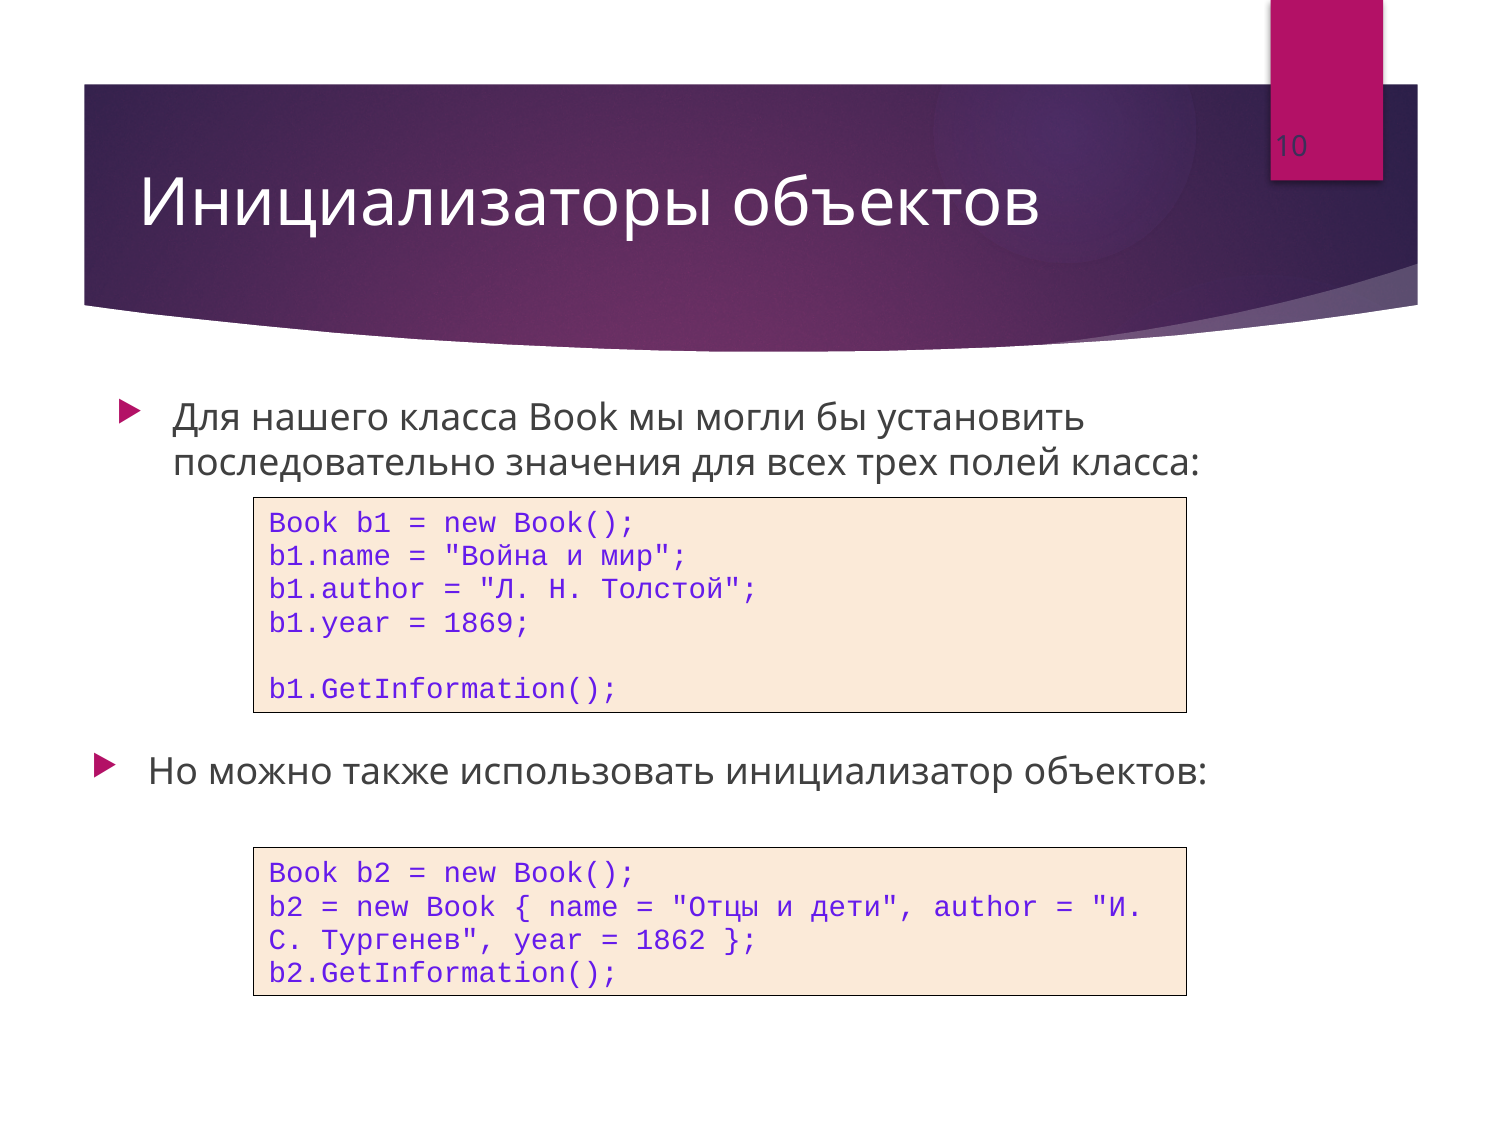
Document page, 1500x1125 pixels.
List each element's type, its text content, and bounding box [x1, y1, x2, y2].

text_box Но можно также использовать инициализатор объектов: [76, 739, 1365, 852]
slide_number 10 [1259, 48, 1390, 175]
text_box Book b1 = new Book(); b1.name = "Война и мир"; b1.author = "Л. Н. Толстой"; b1.year = 1869; b1.GetInformation(); [253, 497, 1187, 713]
list Для нашего класса Book мы могли бы установить последовательно значения для всех трех полей класса: [101, 385, 1390, 498]
title Инициализаторы объектов [123, 117, 1446, 280]
text_box Book b2 = new Book(); b2 = new Book { name = "Отцы и дети", author = "И. С. Тургенев", year = 1862 }; b2.GetInformation(); [253, 847, 1187, 996]
